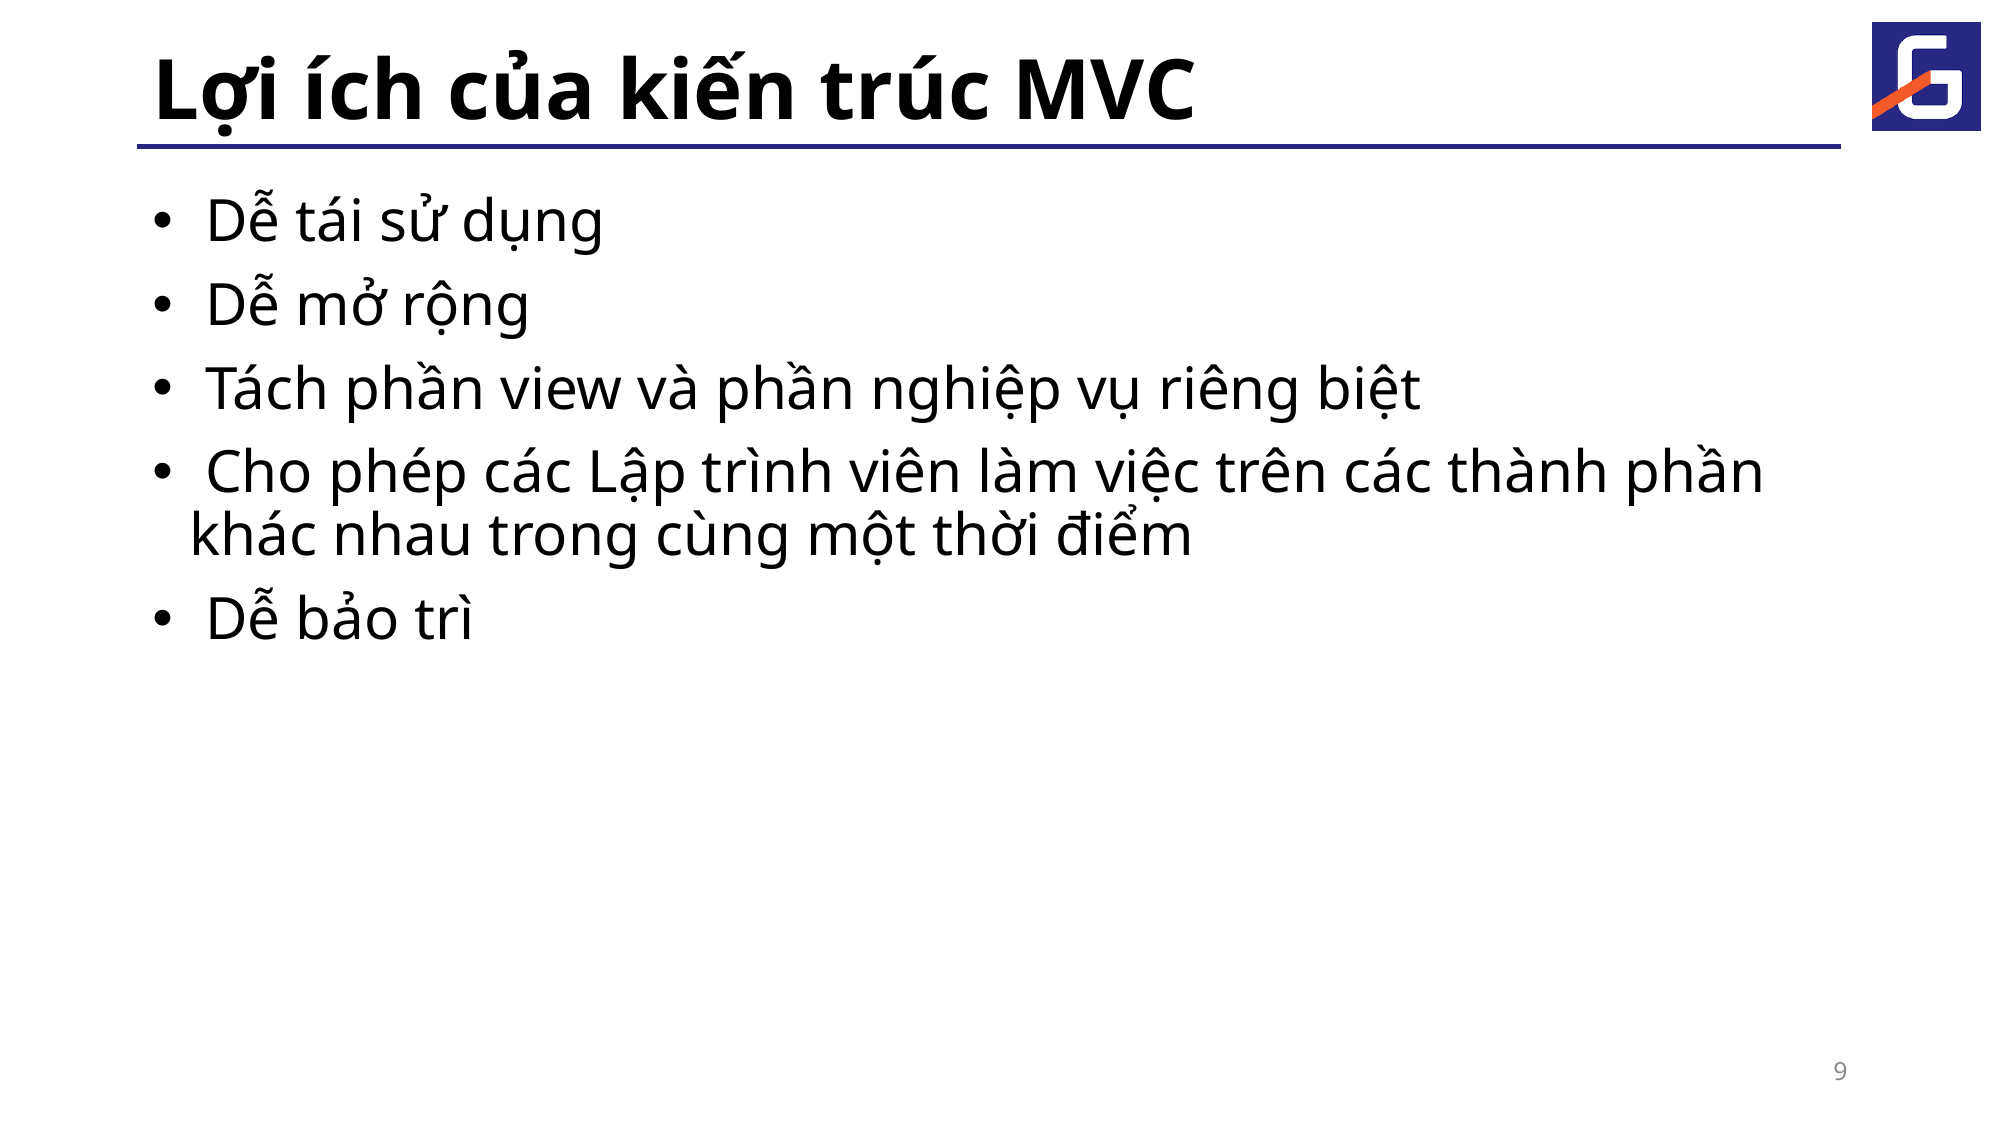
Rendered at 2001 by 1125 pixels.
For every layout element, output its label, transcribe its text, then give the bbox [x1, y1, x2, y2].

list Dễ tái sử dụng Dễ mở rộng Tách phần view và phần nghiệp vụ riêng biệt Cho phép các Lập trình viên làm việc trên các thành phần khác nhau trong cùng một thời điểm Dễ bảo trì [137, 183, 1863, 1014]
slide_number 9 [1412, 1042, 1863, 1103]
title Lợi ích của kiến trúc MVC [137, 26, 1863, 160]
picture [1872, 22, 1981, 131]
